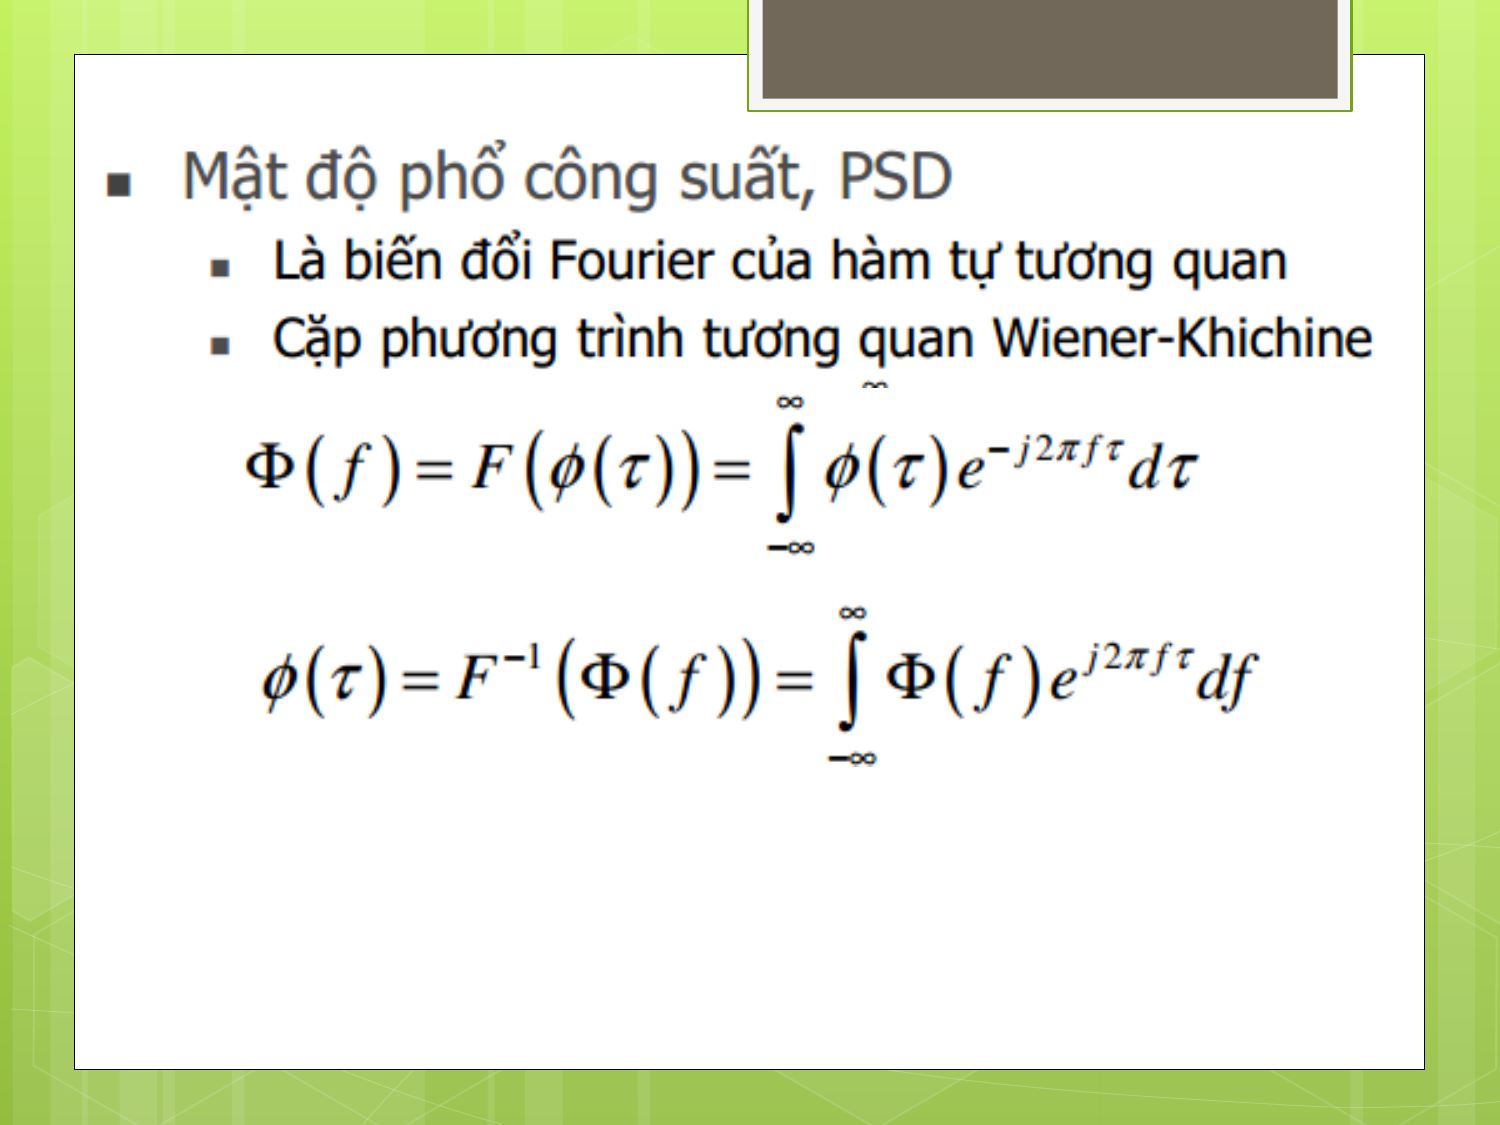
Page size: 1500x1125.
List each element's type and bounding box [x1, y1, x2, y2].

picture [87, 124, 1394, 767]
